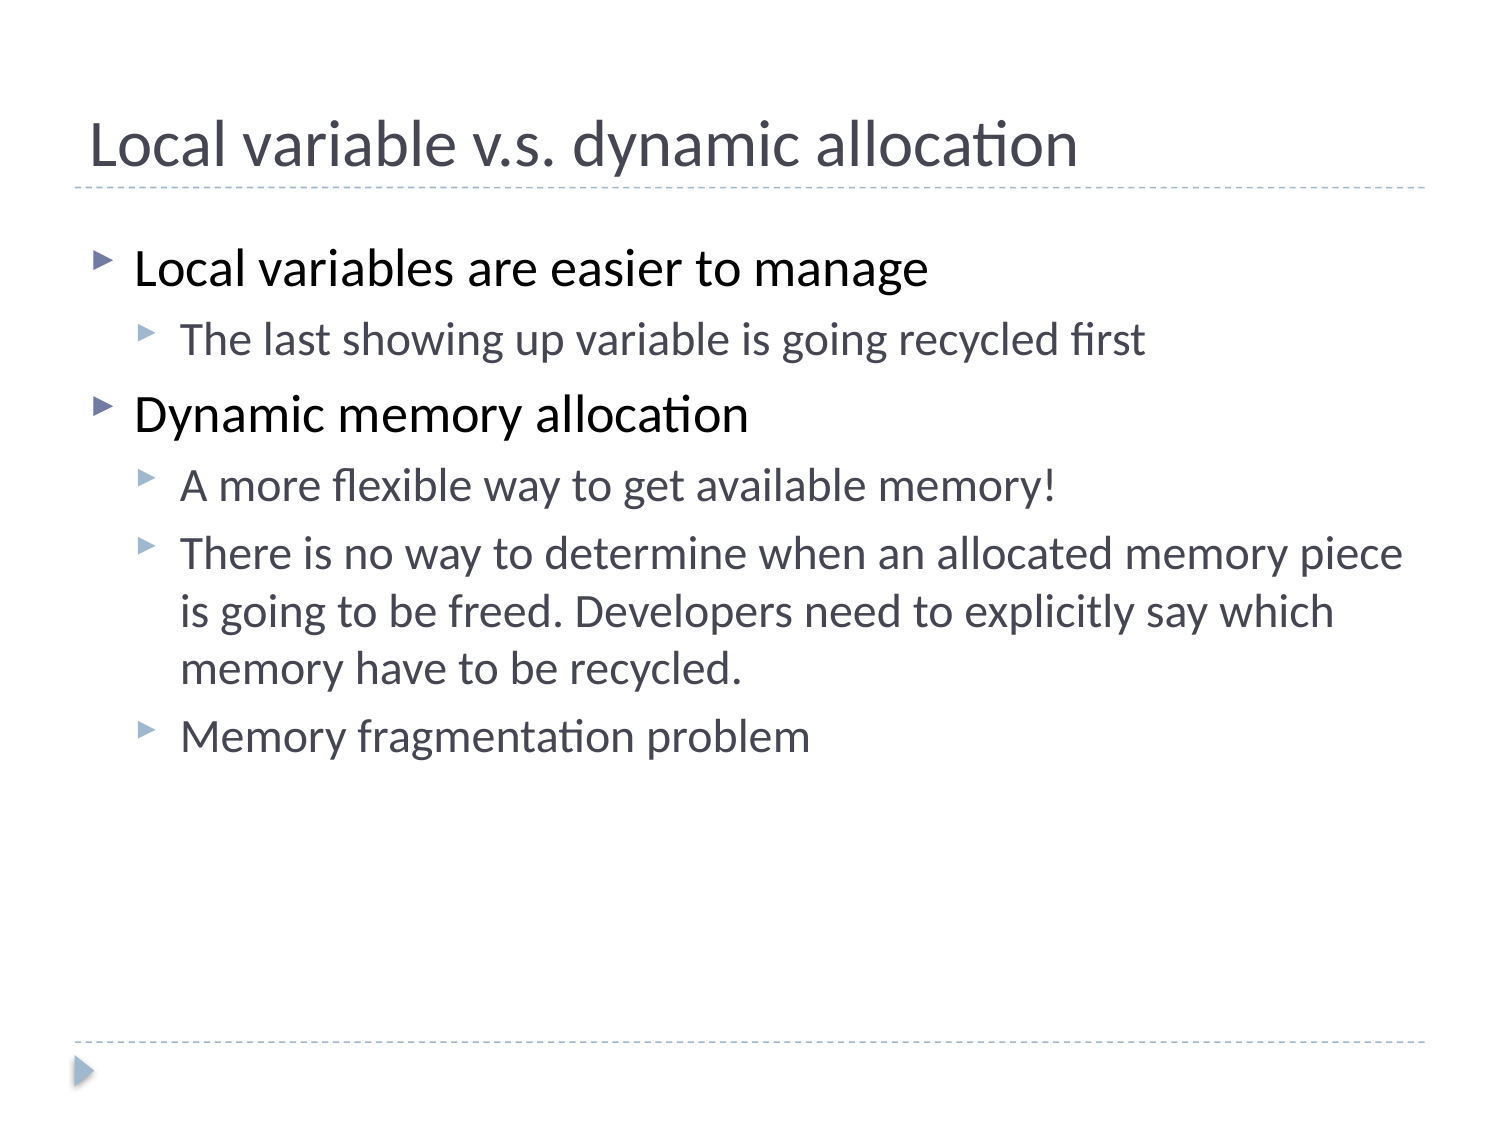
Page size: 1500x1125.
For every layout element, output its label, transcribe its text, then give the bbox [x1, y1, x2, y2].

text_box Local variables are easier to manage The last showing up variable is going recycled first Dynamic memory allocation A more flexible way to get available memory! There is no way to determine when an allocated memory piece is going to be freed. Developers need to explicitly say which memory have to be recycled. Memory fragmentation problem [75, 224, 1450, 800]
title Local variable v.s. dynamic allocation [75, 24, 1425, 188]
